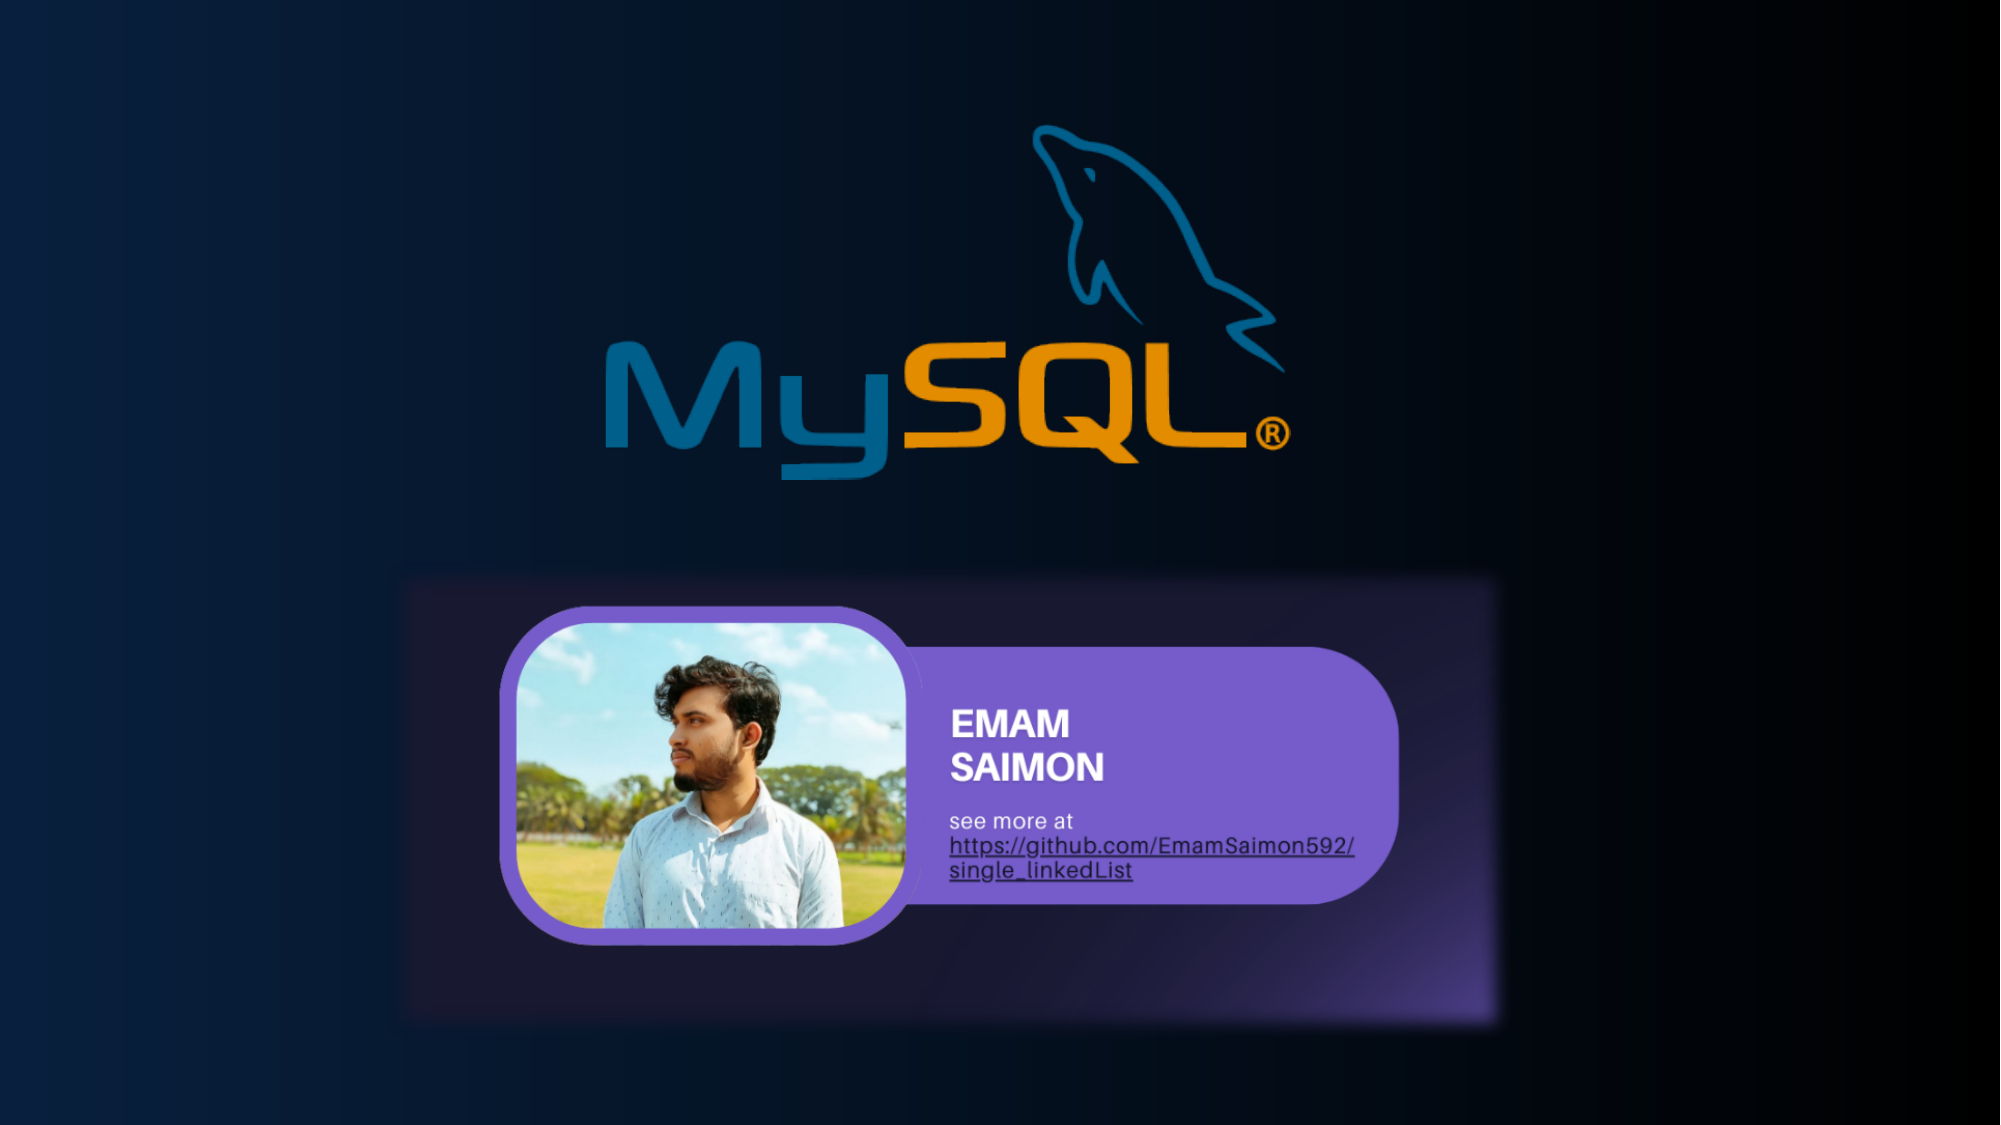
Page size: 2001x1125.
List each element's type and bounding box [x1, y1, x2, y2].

picture [387, 562, 1513, 1040]
picture [604, 124, 1291, 480]
